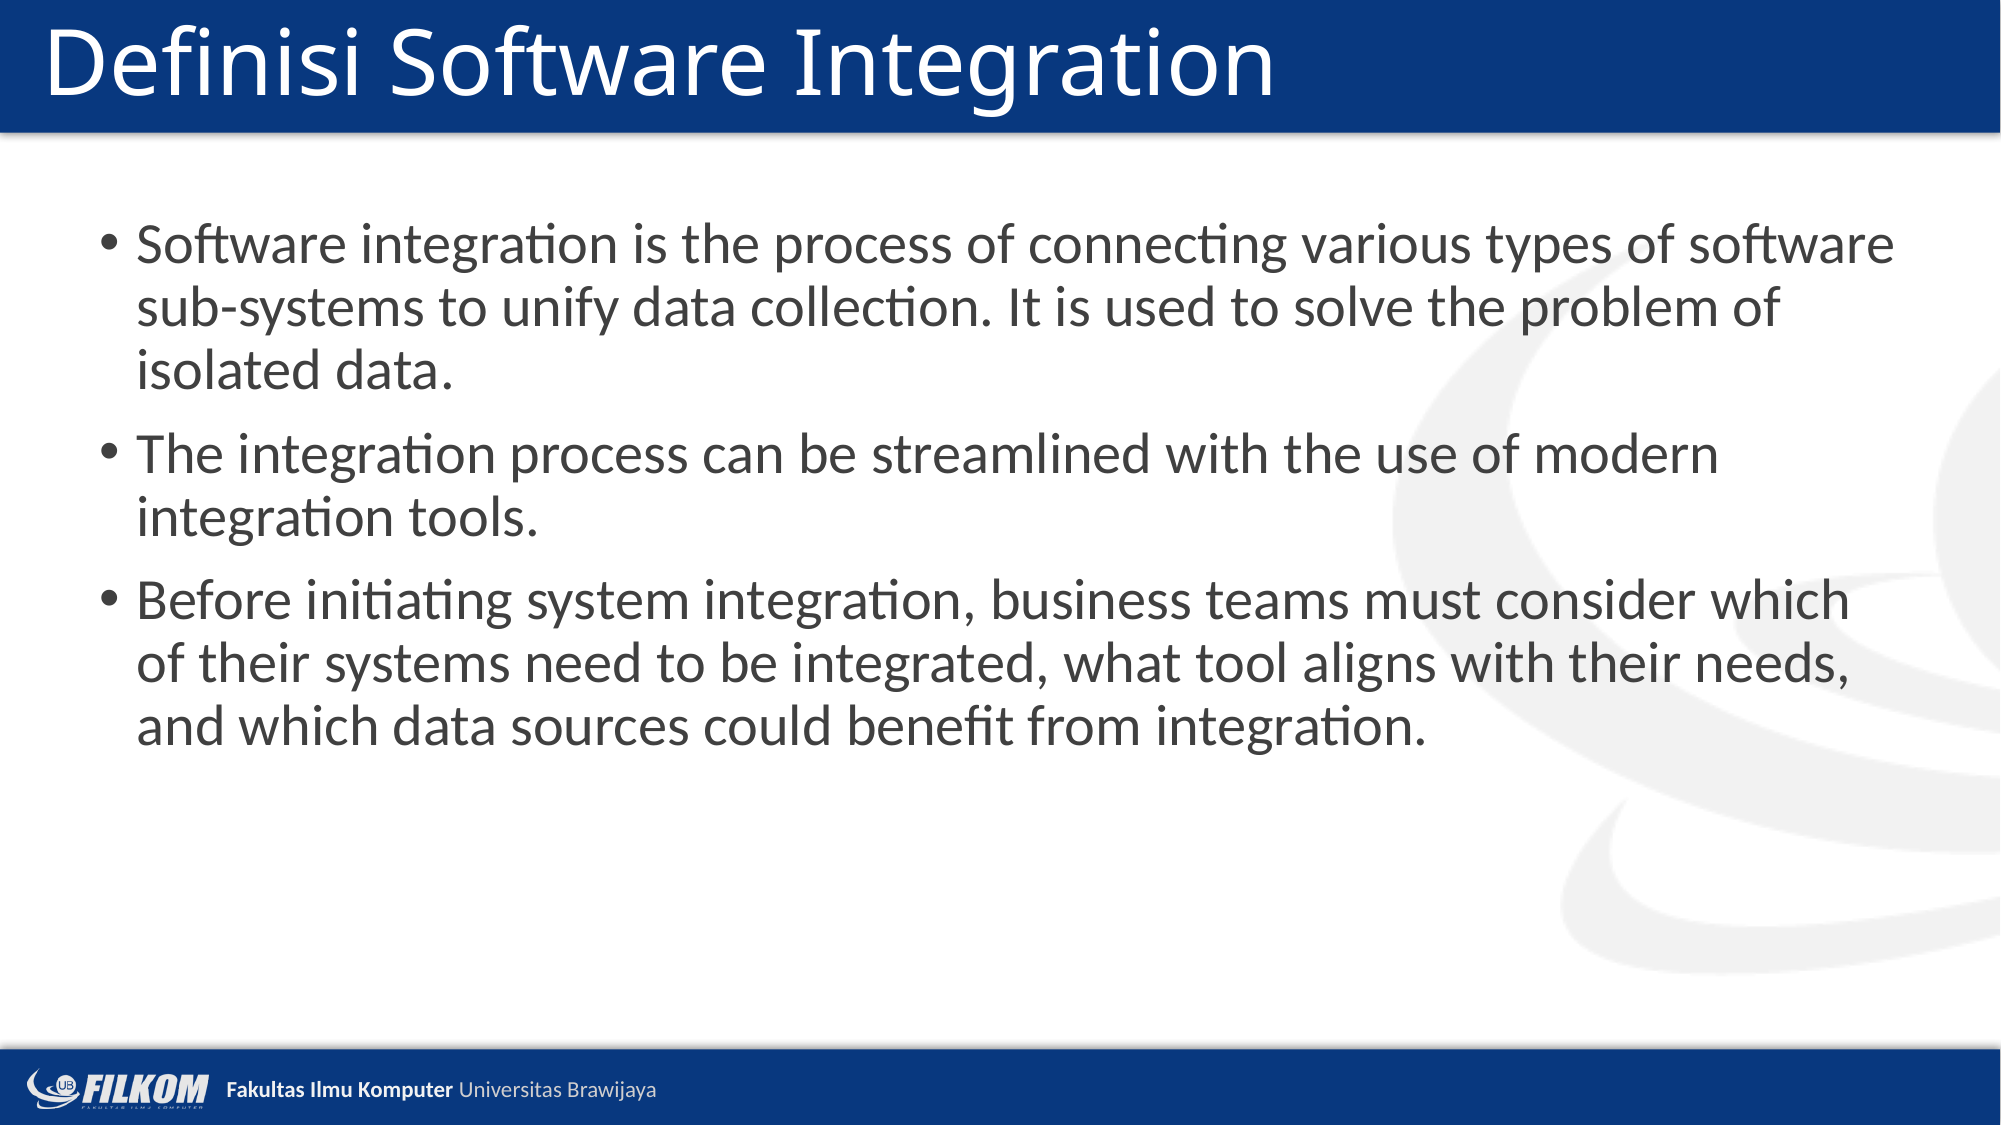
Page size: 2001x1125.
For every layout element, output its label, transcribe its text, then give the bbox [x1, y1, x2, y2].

list Software integration is the process of connecting various types of software sub-systems to unify data collection. It is used to solve the problem of isolated data. The integration process can be streamlined with the use of modern integration tools. Before initiating system integration, business teams must consider which of their systems need to be integrated, what tool aligns with their needs, and which data sources could benefit from integration. [84, 205, 1918, 1010]
title Definisi Software Integration [27, 0, 1753, 133]
picture [27, 1068, 209, 1109]
